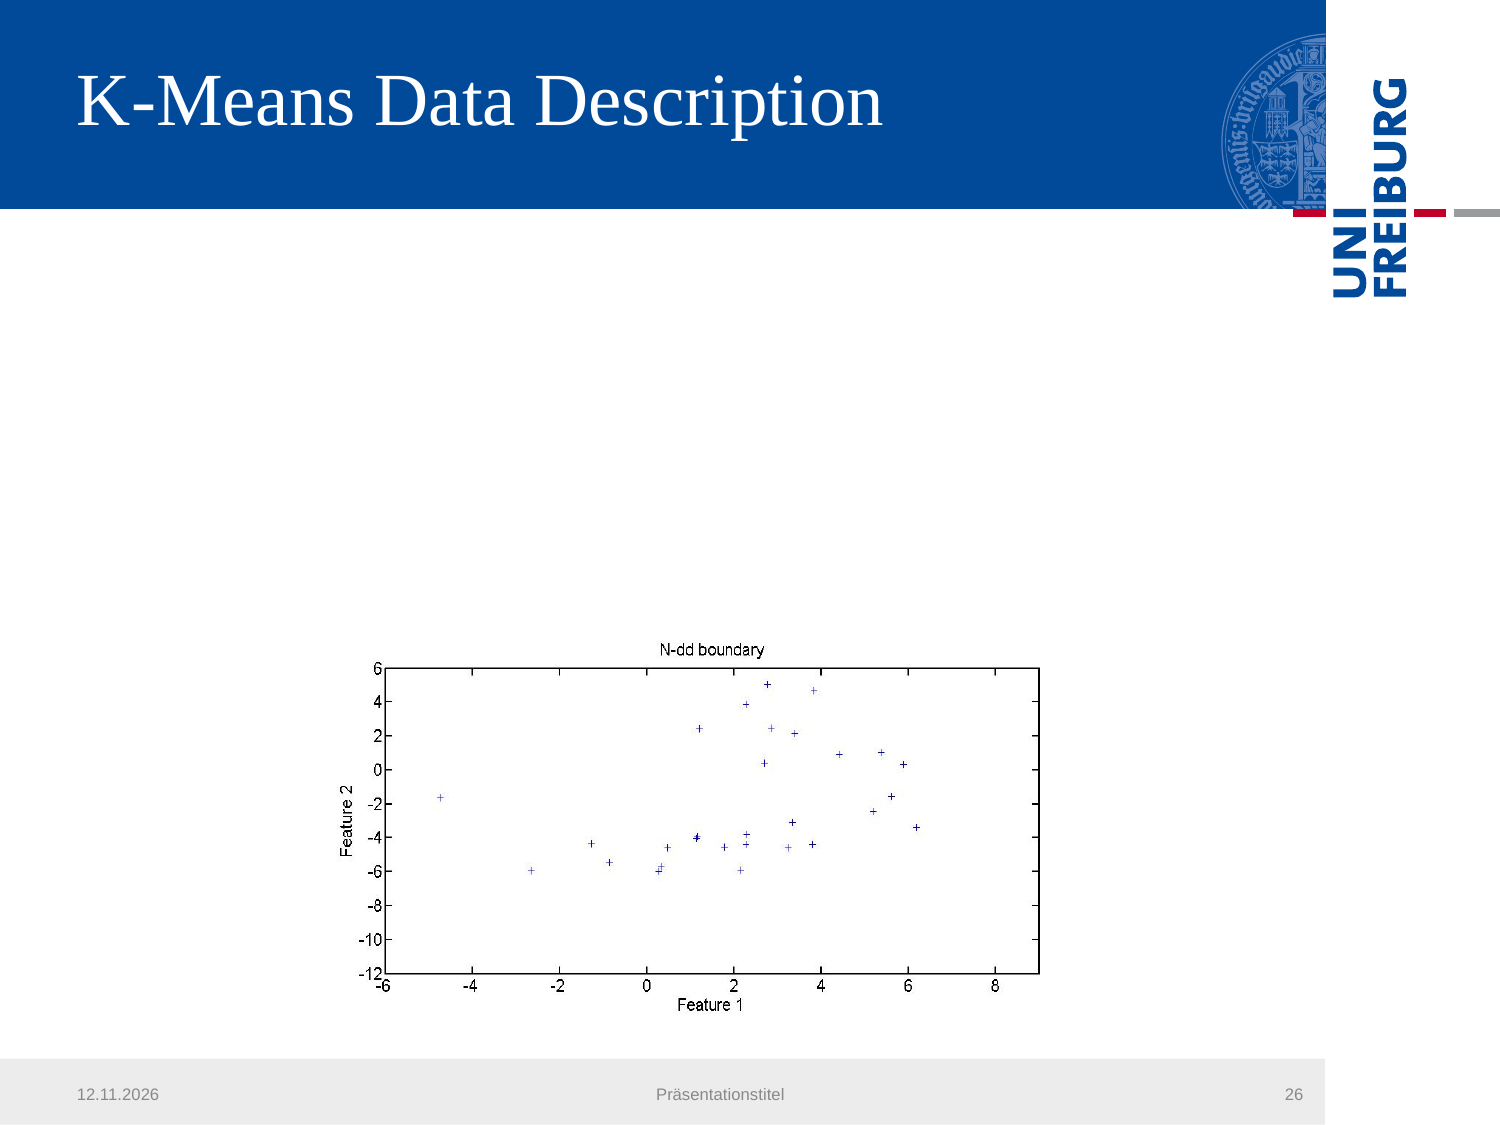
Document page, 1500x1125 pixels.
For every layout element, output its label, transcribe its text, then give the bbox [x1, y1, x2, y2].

slide_number 26 [1234, 1074, 1304, 1114]
footer Präsentationstitel [230, 1074, 1211, 1114]
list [277, 633, 1105, 1024]
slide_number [76, 1074, 207, 1114]
title K-Means Data Description [76, 50, 1235, 169]
